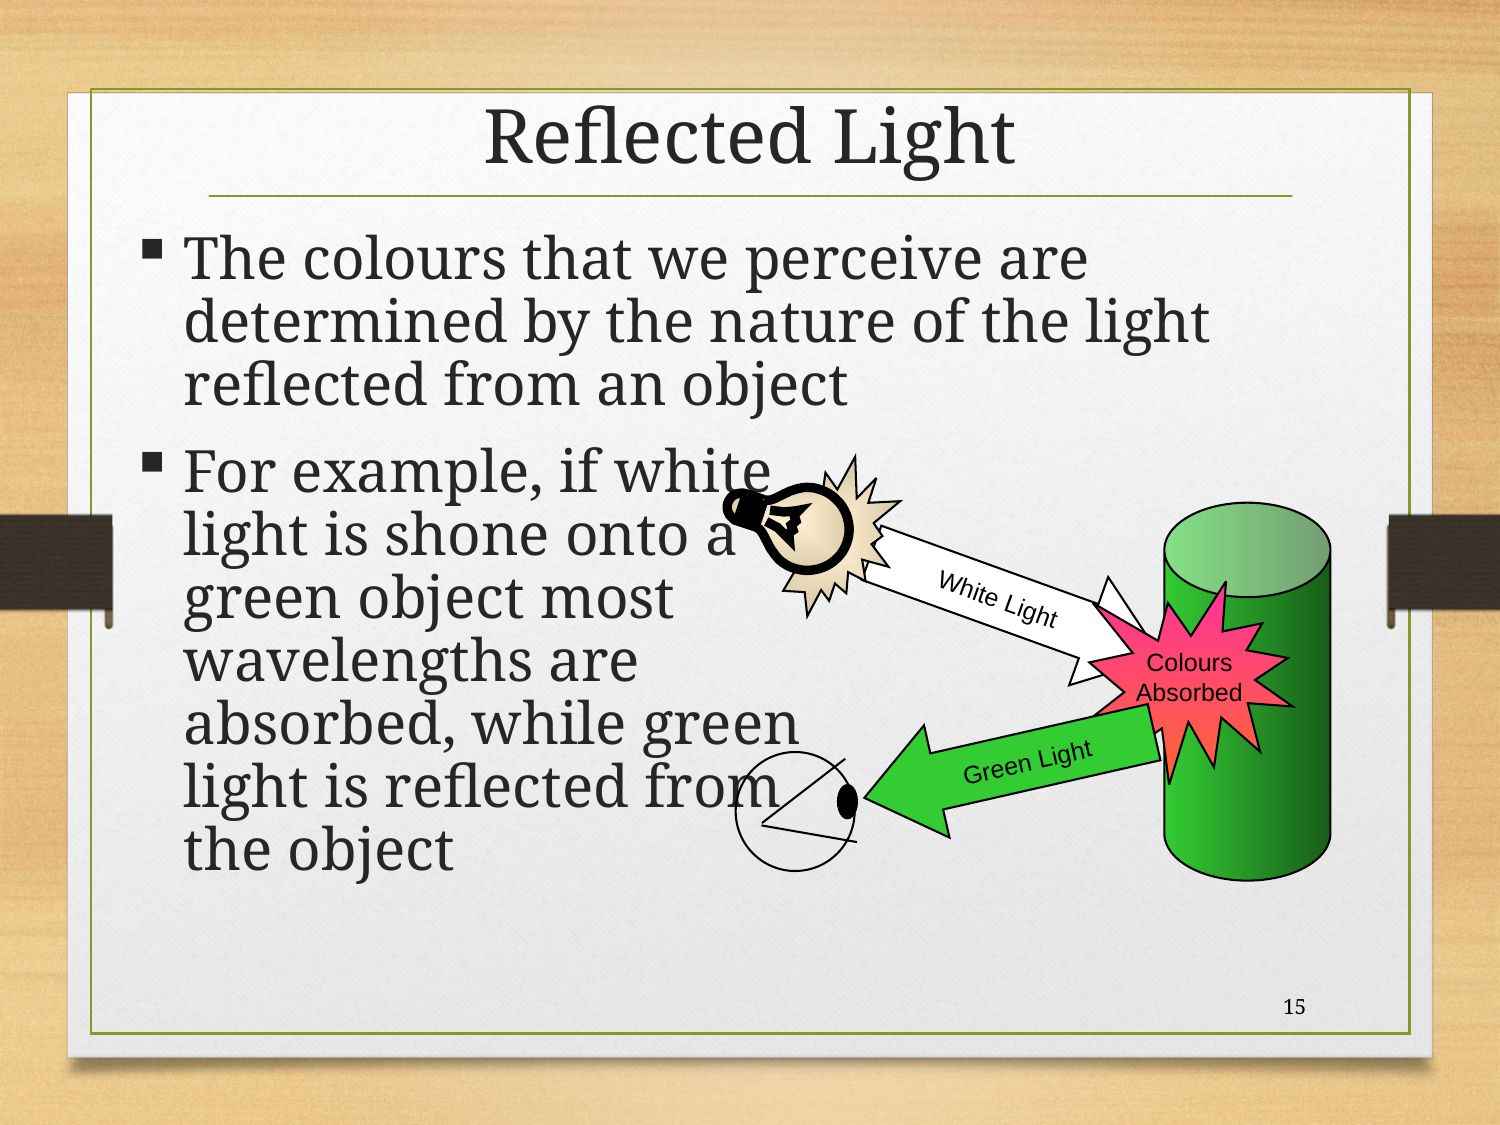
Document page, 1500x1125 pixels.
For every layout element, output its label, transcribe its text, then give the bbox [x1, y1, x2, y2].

title Reflected Light [192, 77, 1309, 191]
list The colours that we perceive are determined by the nature of the light reflected from an object For example, if white light is shone onto a green object most wavelengths are absorbed, while green light is reflected from the object [121, 221, 1385, 1024]
text_box 15 [1256, 984, 1322, 1031]
text_box [837, 785, 857, 819]
text_box [727, 487, 850, 571]
text_box Colours Absorbed [1089, 581, 1293, 785]
text_box [1164, 502, 1331, 881]
text_box [735, 752, 855, 872]
picture [0, 0, 1500, 1125]
text_box [772, 456, 901, 617]
text_box Green Light [864, 704, 1161, 838]
text_box White Light [864, 525, 1146, 686]
